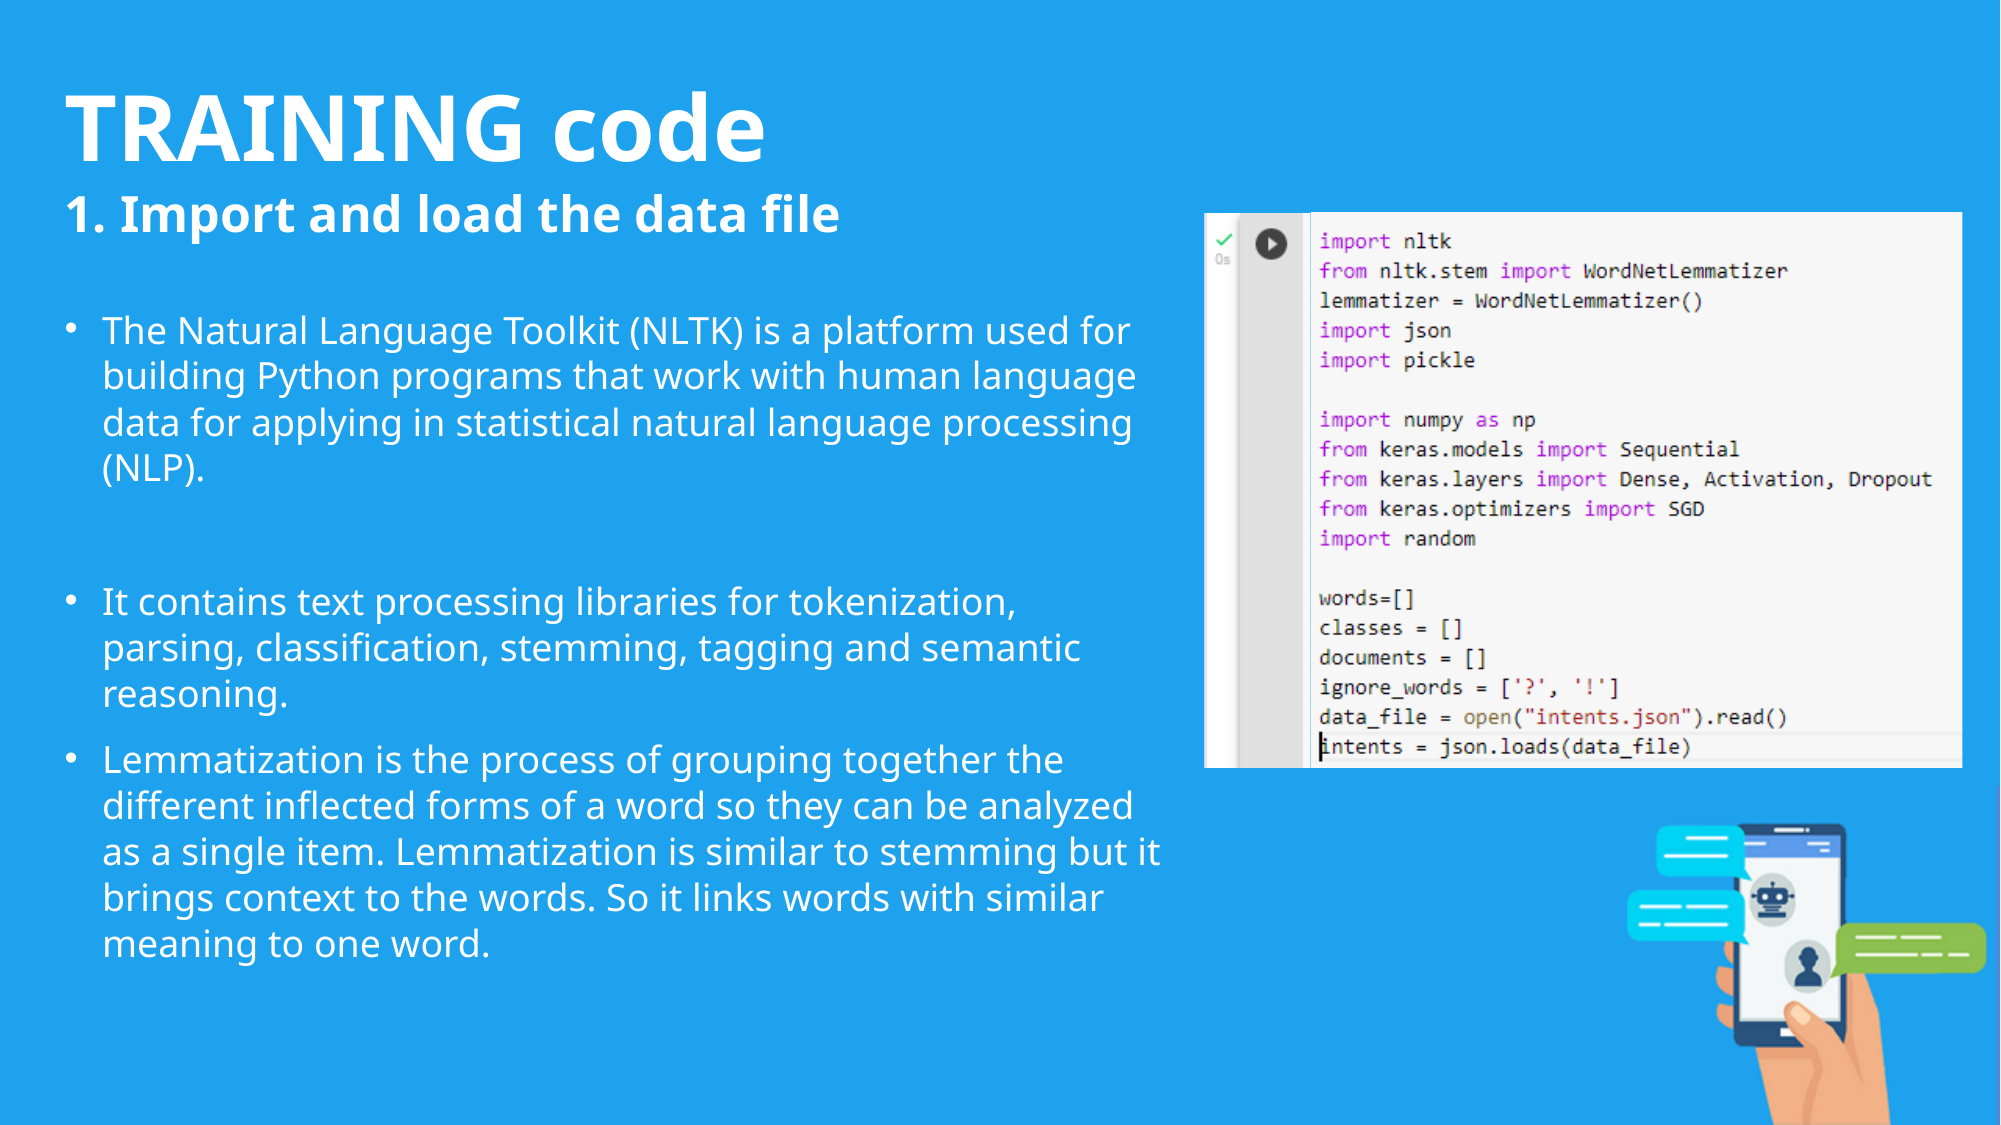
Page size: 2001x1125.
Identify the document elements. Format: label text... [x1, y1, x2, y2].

picture [0, 0, 2001, 1125]
list The Natural Language Toolkit (NLTK) is a platform used for building Python programs that work with human language data for applying in statistical natural language processing (NLP). It contains text processing libraries for tokenization, parsing, classification, stemming, tagging and semantic reasoning. Lemmatization is the process of grouping together the different inflected forms of a word so they can be analyzed as a single item. Lemmatization is similar to stemming but it brings context to the words. So it links words with similar meaning to one word. [49, 299, 1182, 1086]
title TRAINING code 1. Import and load the data file [49, 49, 1775, 267]
